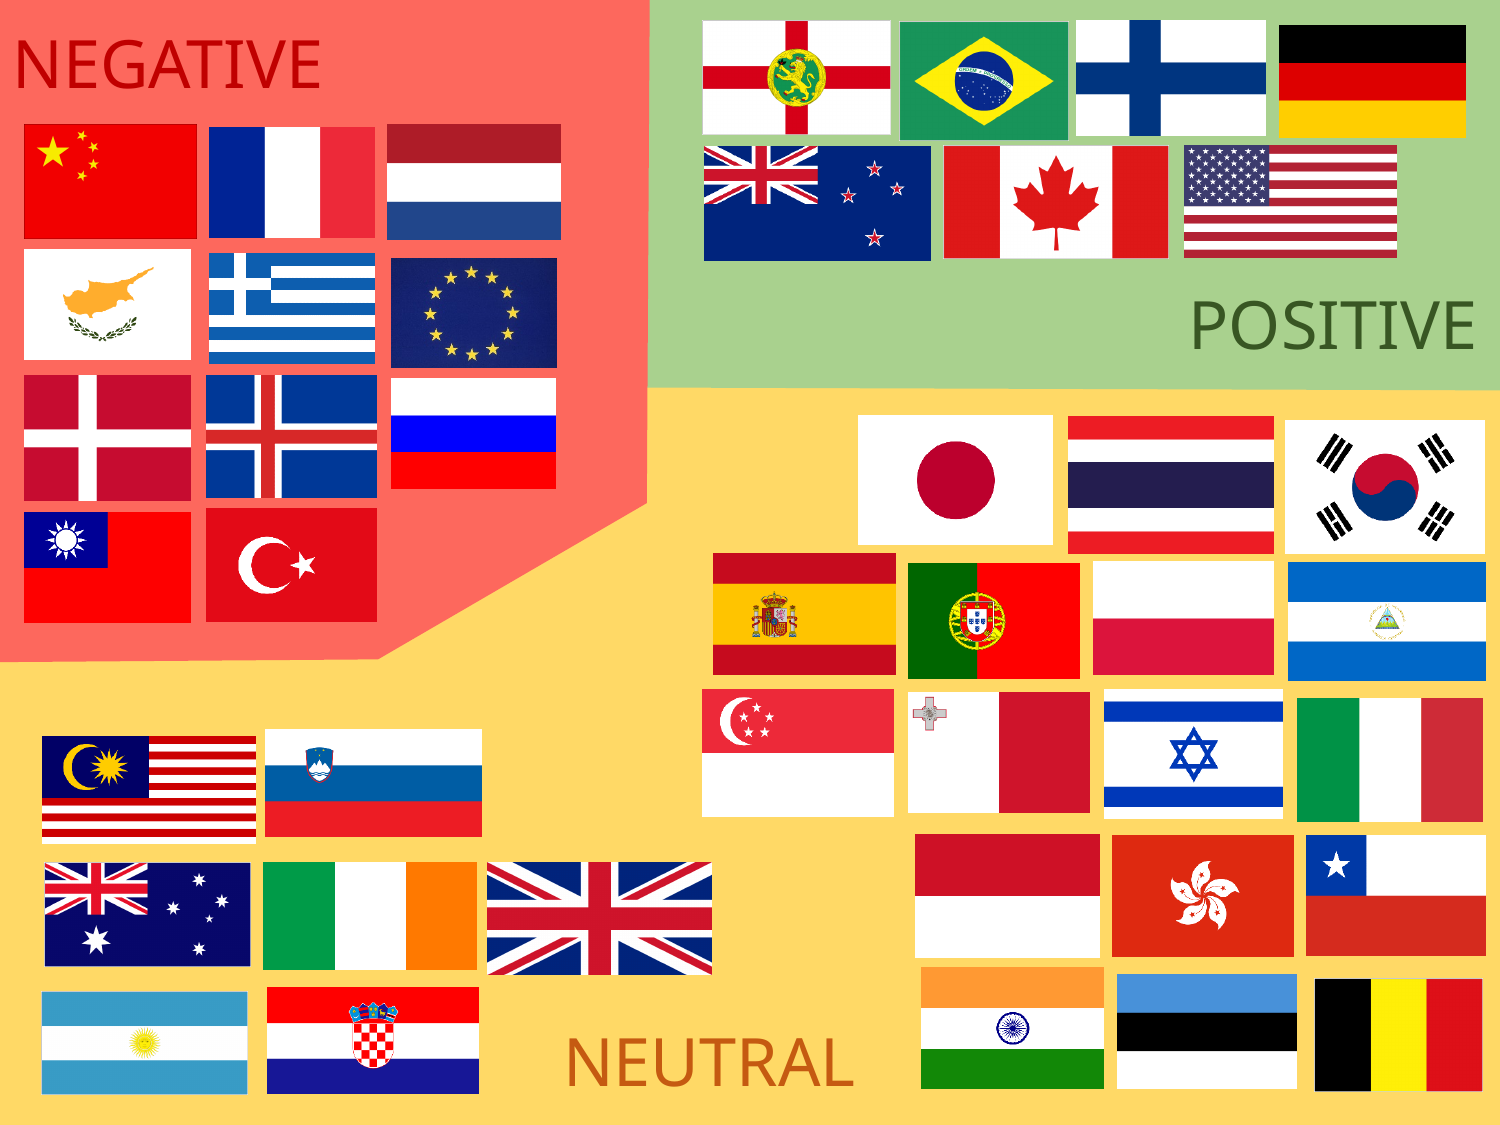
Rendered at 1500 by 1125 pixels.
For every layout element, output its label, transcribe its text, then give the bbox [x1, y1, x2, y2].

text_box [649, 0, 1500, 392]
picture [1288, 562, 1486, 681]
picture [704, 146, 931, 261]
picture [921, 967, 1104, 1089]
picture [1306, 835, 1486, 956]
picture [267, 987, 479, 1094]
picture [24, 375, 191, 501]
text_box NEUTRAL [548, 1012, 871, 1108]
text_box POSITIVE [1173, 275, 1493, 371]
picture [387, 123, 561, 240]
picture [1068, 416, 1274, 554]
picture [265, 729, 482, 837]
picture [702, 689, 894, 817]
picture [209, 127, 375, 238]
picture [1184, 145, 1397, 258]
picture [702, 20, 891, 135]
picture [1076, 20, 1266, 136]
picture [209, 253, 375, 364]
picture [24, 249, 191, 360]
picture [915, 834, 1100, 958]
picture [1093, 561, 1274, 675]
picture [42, 736, 256, 844]
picture [908, 563, 1080, 679]
picture [713, 553, 896, 675]
text_box [0, 0, 651, 664]
picture [263, 862, 477, 970]
picture [908, 692, 1090, 813]
picture [1104, 689, 1283, 819]
picture [487, 862, 712, 975]
picture [206, 375, 377, 498]
picture [858, 415, 1053, 545]
picture [391, 378, 556, 489]
picture [24, 512, 191, 623]
picture [1279, 25, 1466, 138]
picture [1314, 978, 1483, 1092]
picture [44, 862, 251, 967]
picture [1111, 835, 1294, 957]
picture [1285, 420, 1485, 554]
picture [391, 257, 557, 368]
picture [943, 145, 1169, 259]
picture [41, 991, 248, 1096]
picture [1297, 697, 1483, 822]
text_box [0, 389, 1500, 1125]
text_box NEGATIVE [0, 14, 339, 110]
picture [24, 124, 197, 239]
picture [899, 21, 1069, 141]
picture [1117, 974, 1297, 1089]
picture [206, 508, 377, 622]
